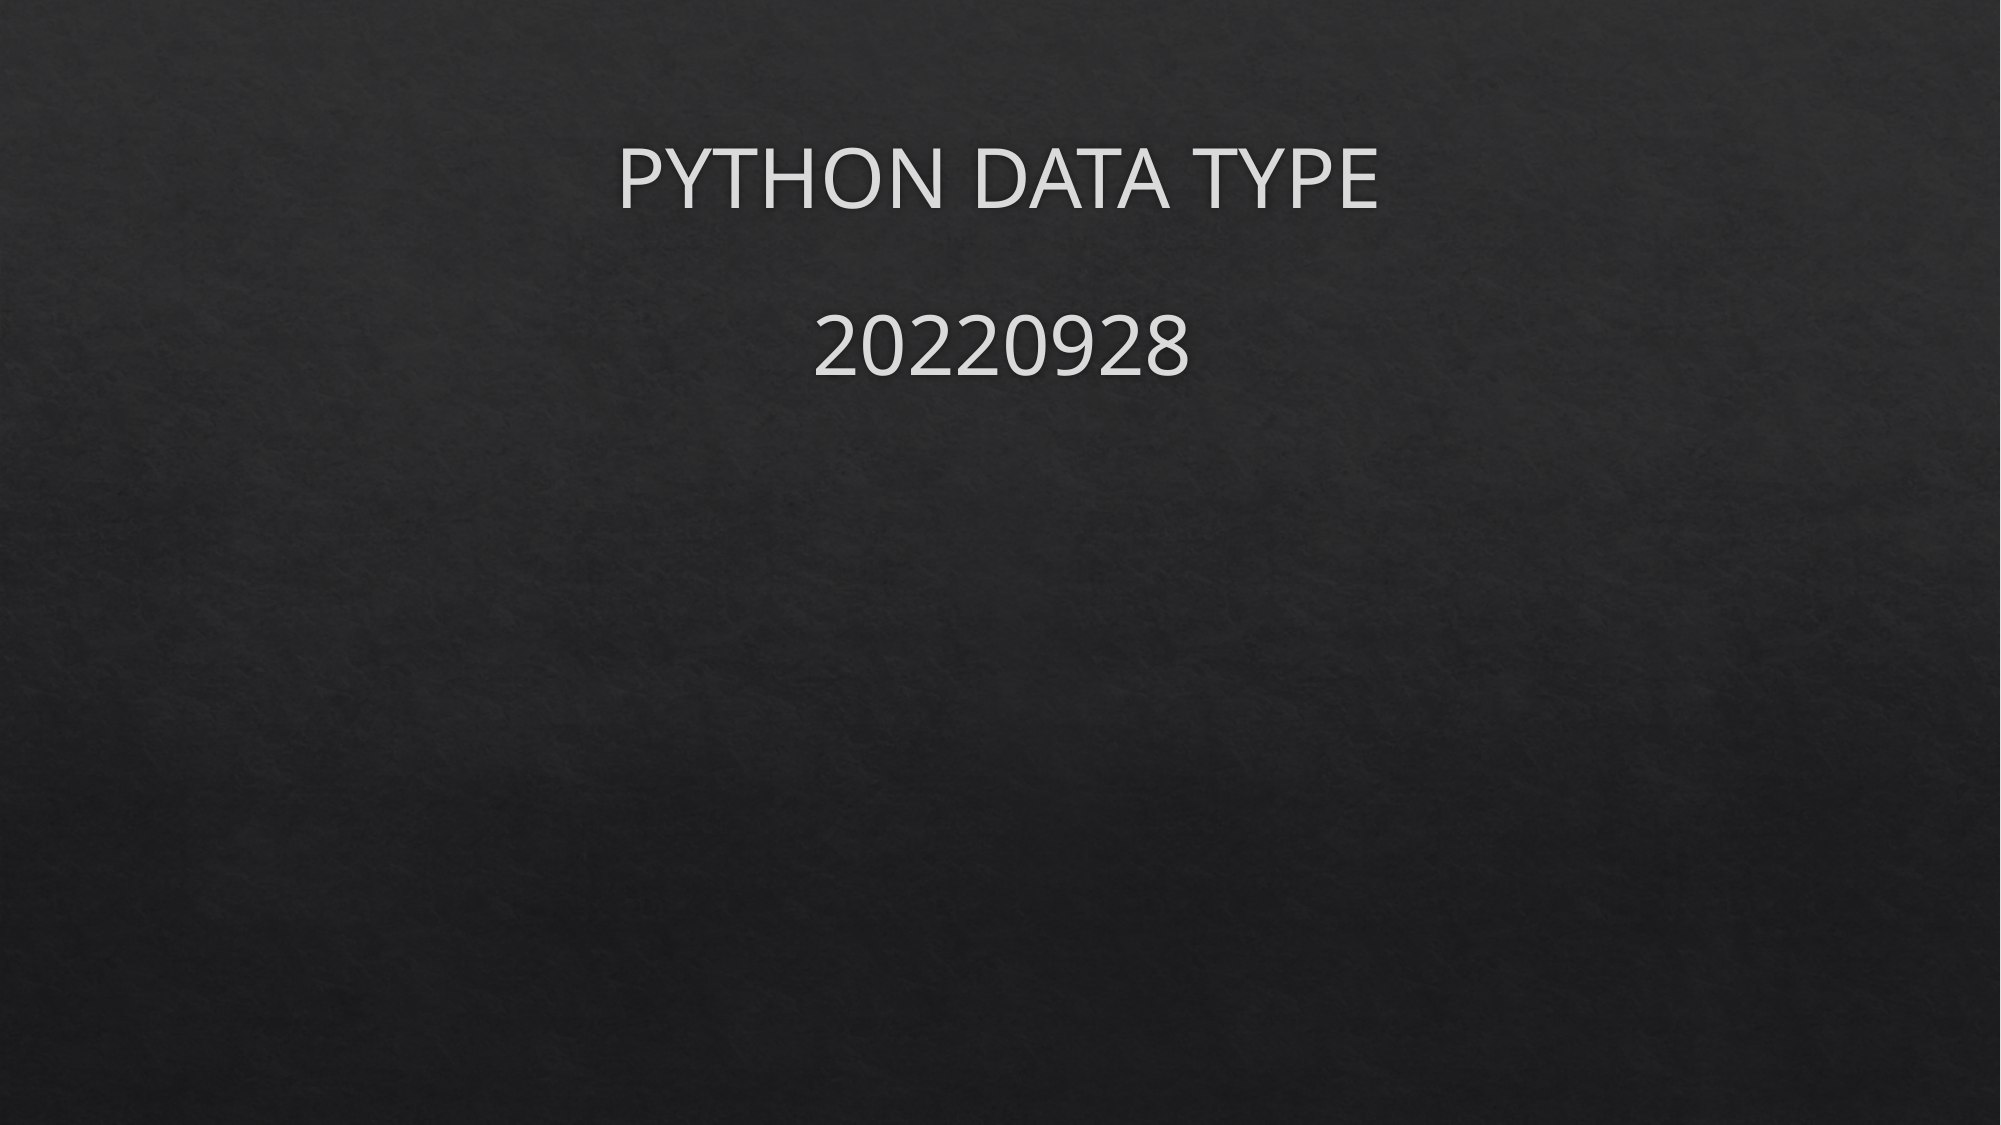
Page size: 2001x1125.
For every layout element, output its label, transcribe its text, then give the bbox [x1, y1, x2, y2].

title PYTHON DATA TYPE [149, 95, 1849, 255]
list 20220928 [149, 284, 1849, 950]
